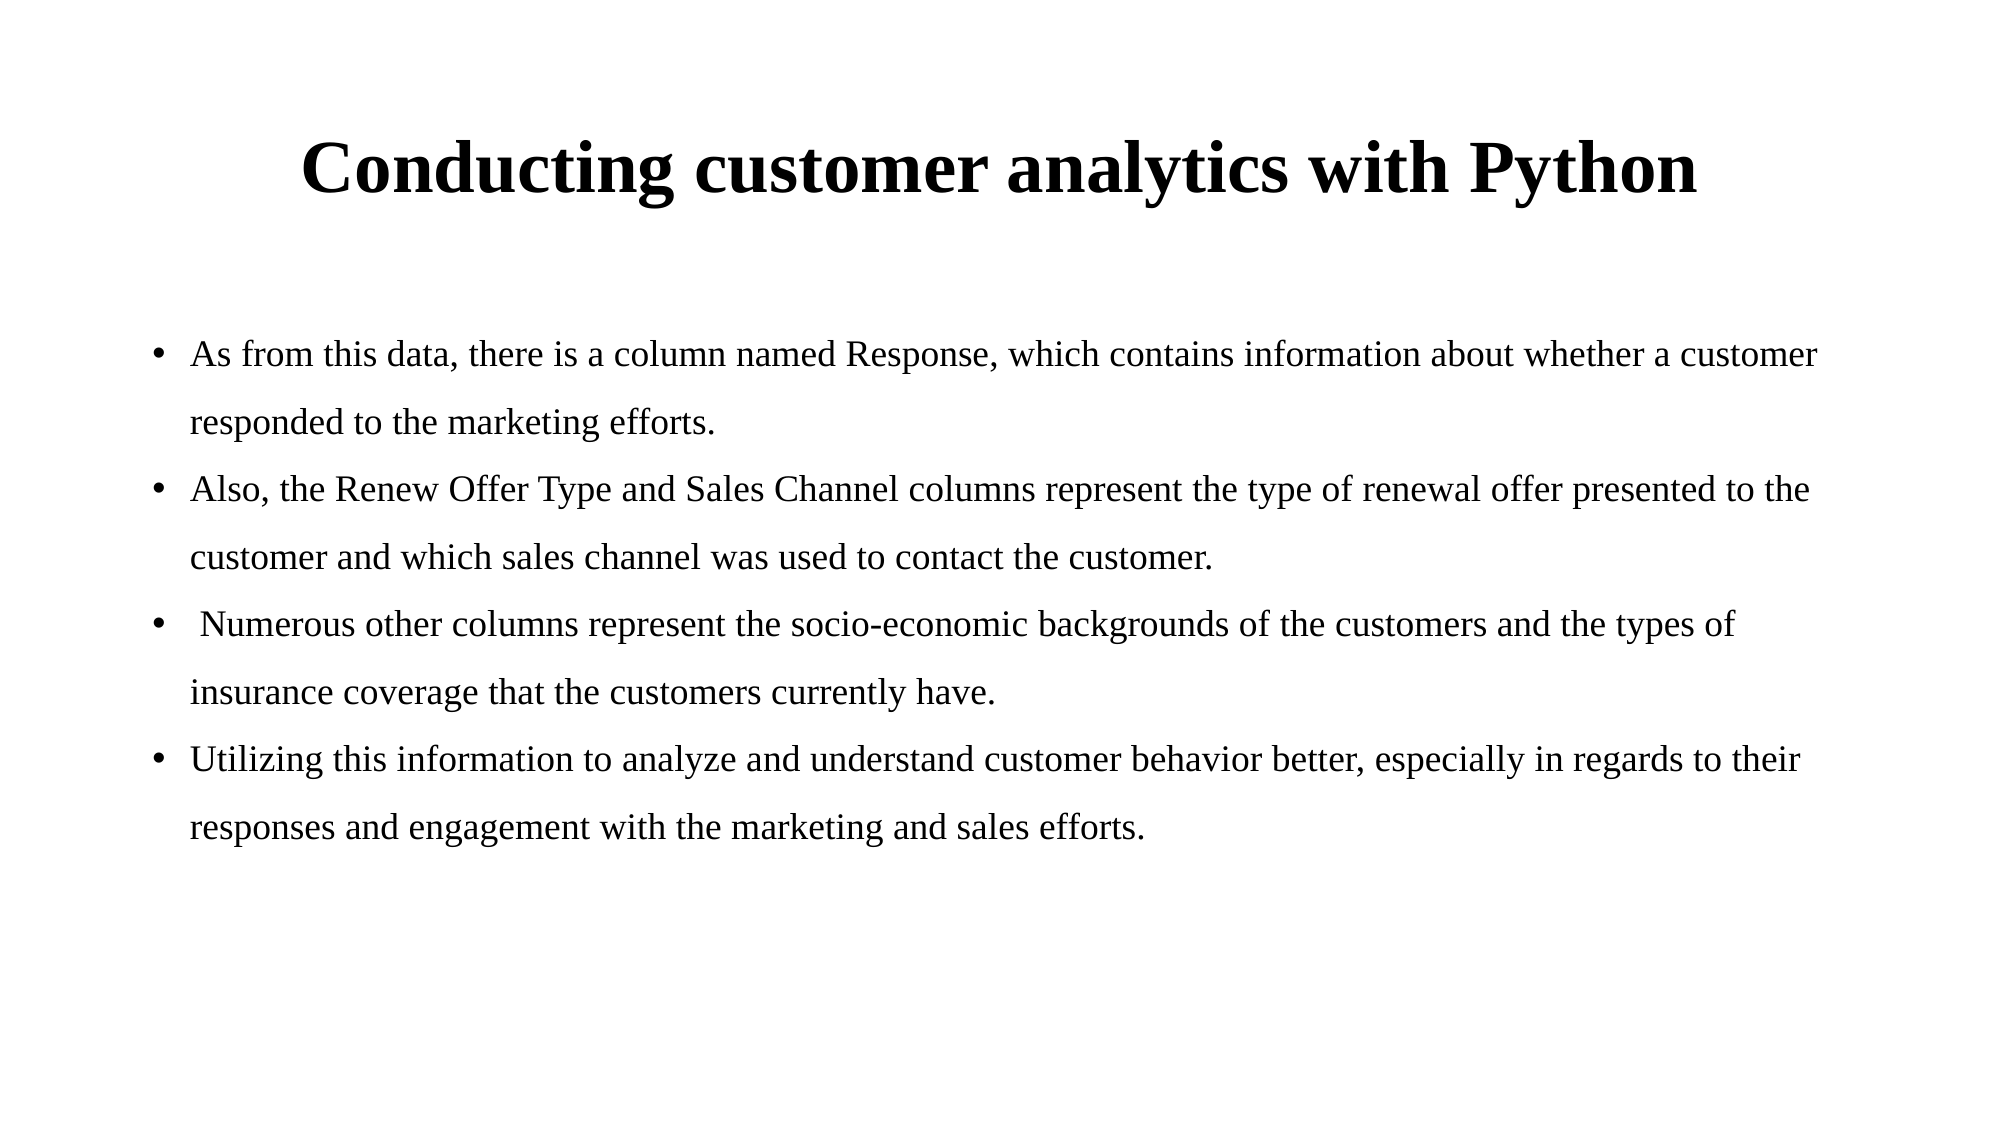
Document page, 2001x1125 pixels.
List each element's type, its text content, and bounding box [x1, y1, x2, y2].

title Conducting customer analytics with Python [137, 59, 1863, 278]
list As from this data, there is a column named Response, which contains information about whether a customer responded to the marketing efforts. Also, the Renew Offer Type and Sales Channel columns represent the type of renewal offer presented to the customer and which sales channel was used to contact the customer. Numerous other columns represent the socio-economic backgrounds of the customers and the types of insurance coverage that the customers currently have. Utilizing this information to analyze and understand customer behavior better, especially in regards to their responses and engagement with the marketing and sales efforts. [137, 299, 1863, 1014]
